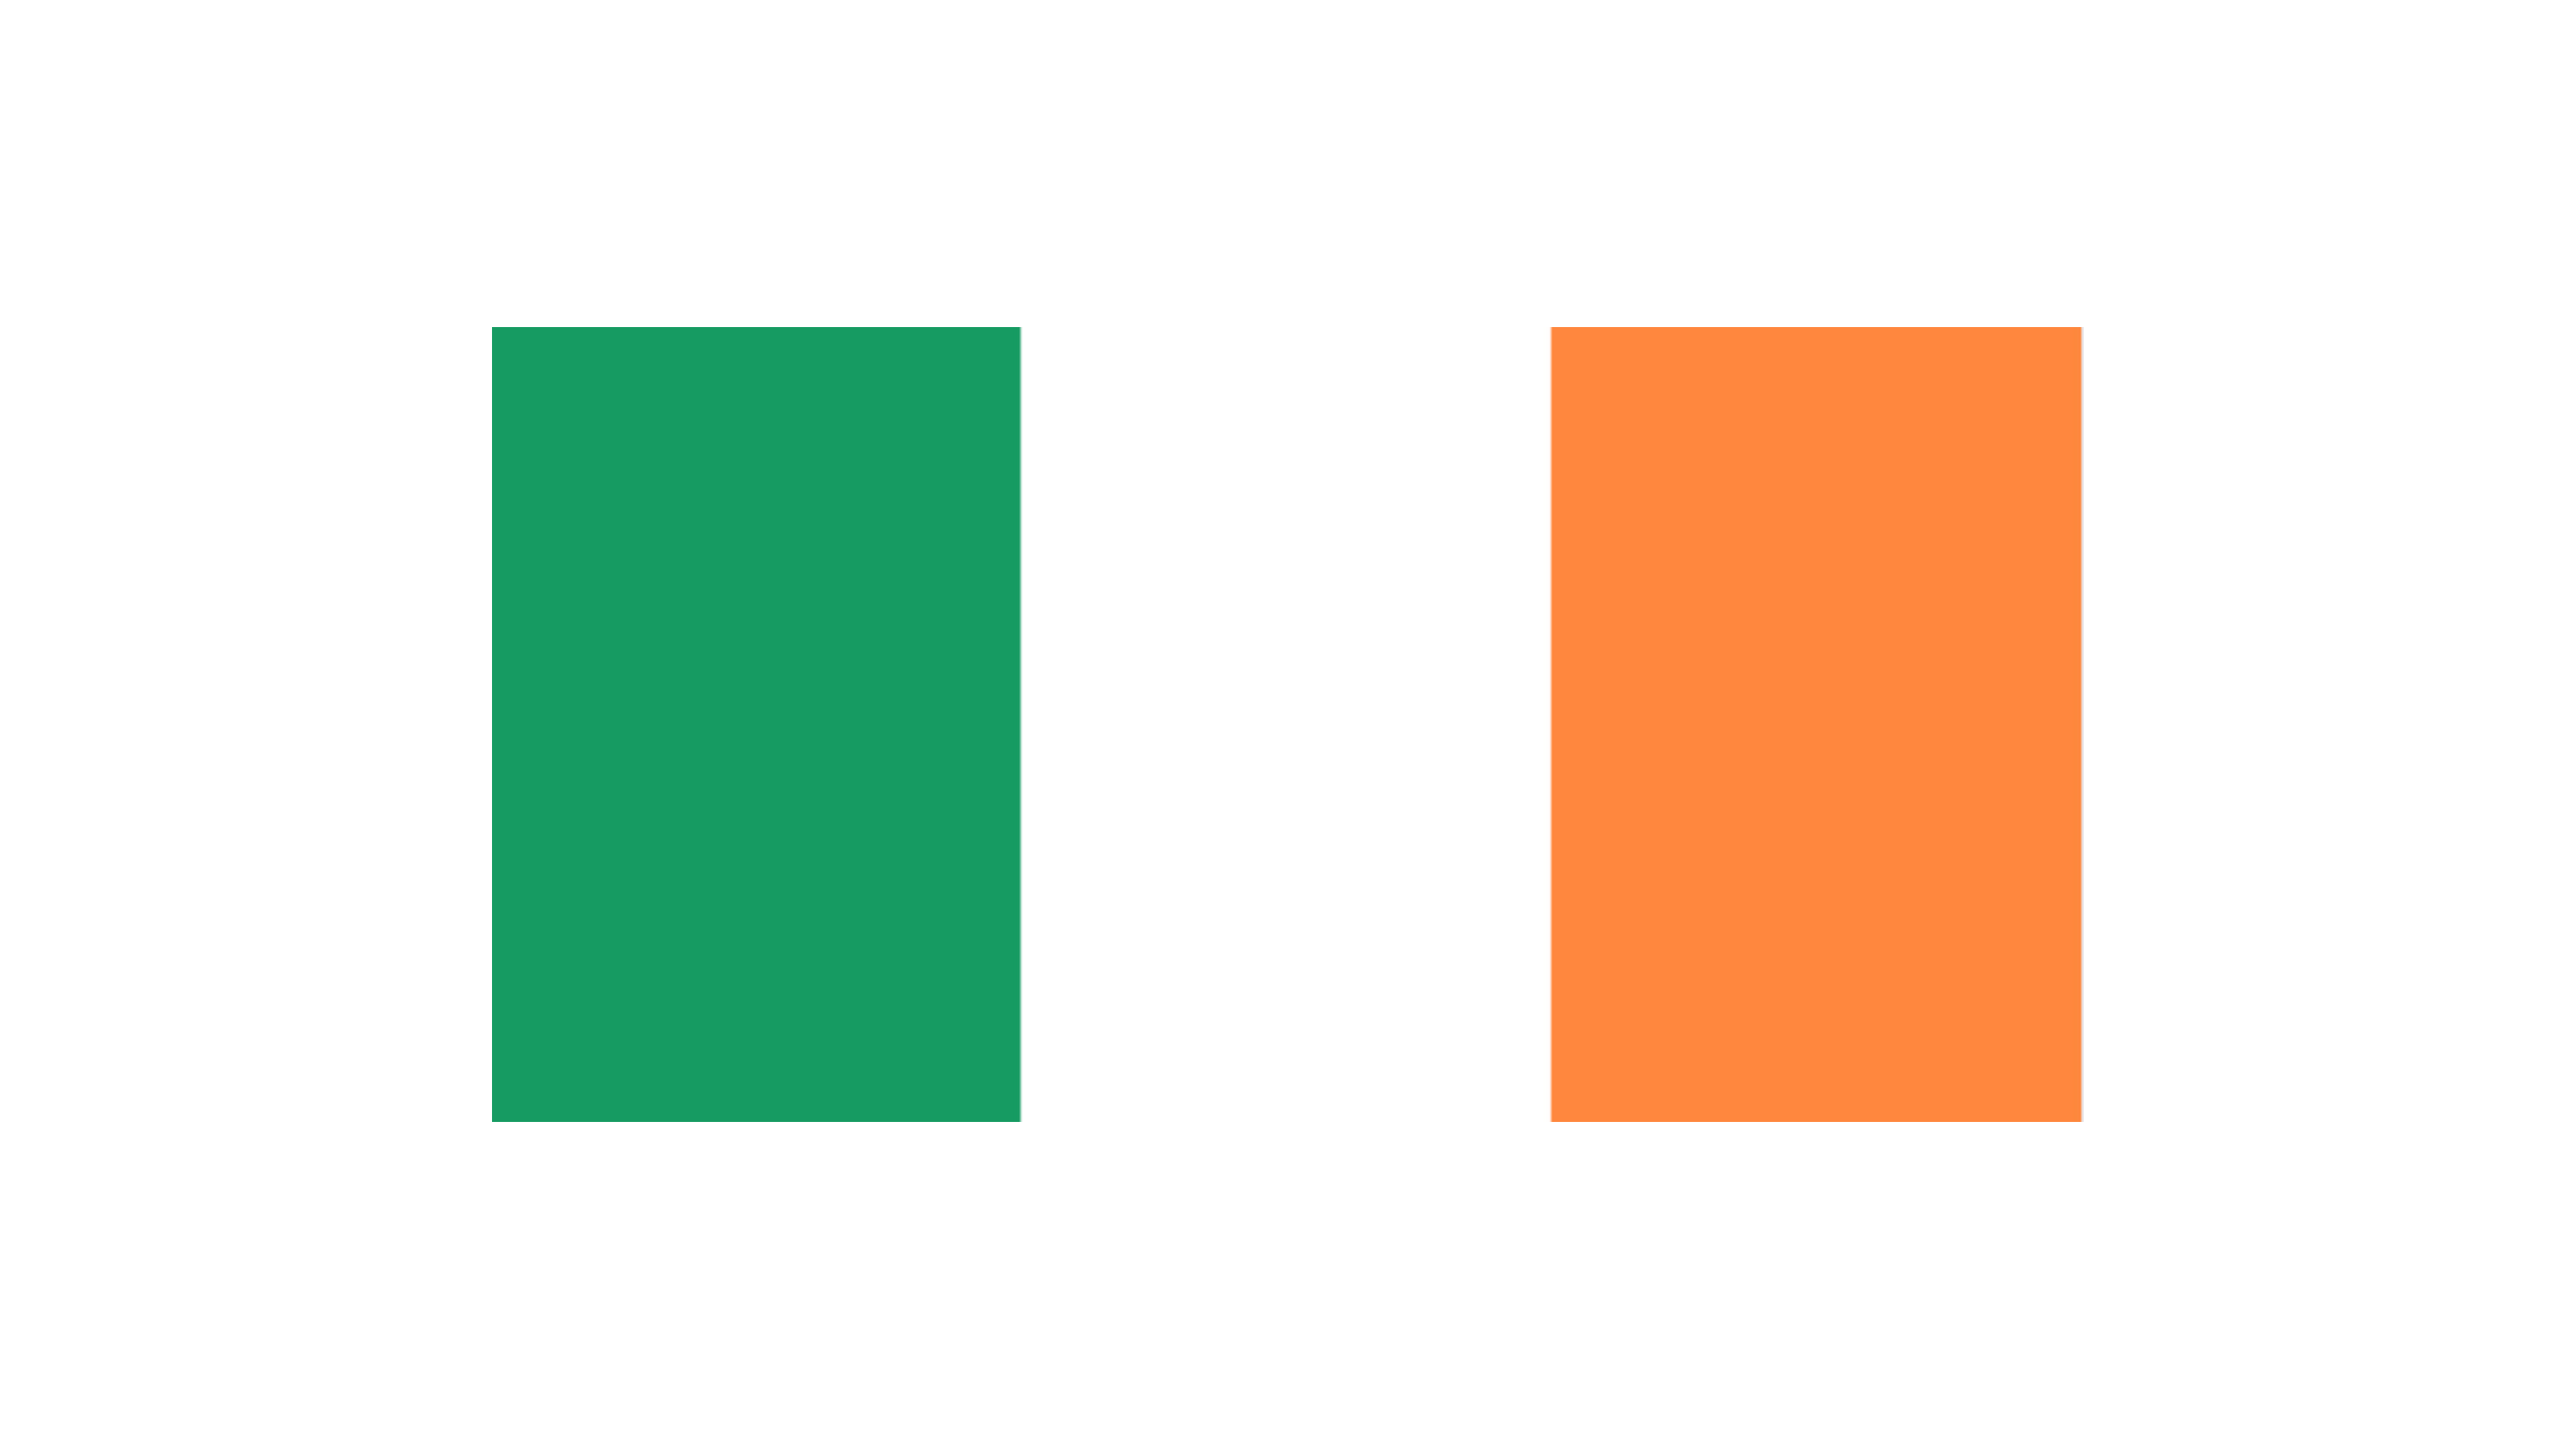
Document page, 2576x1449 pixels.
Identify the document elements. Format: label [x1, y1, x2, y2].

picture [491, 327, 2084, 1122]
